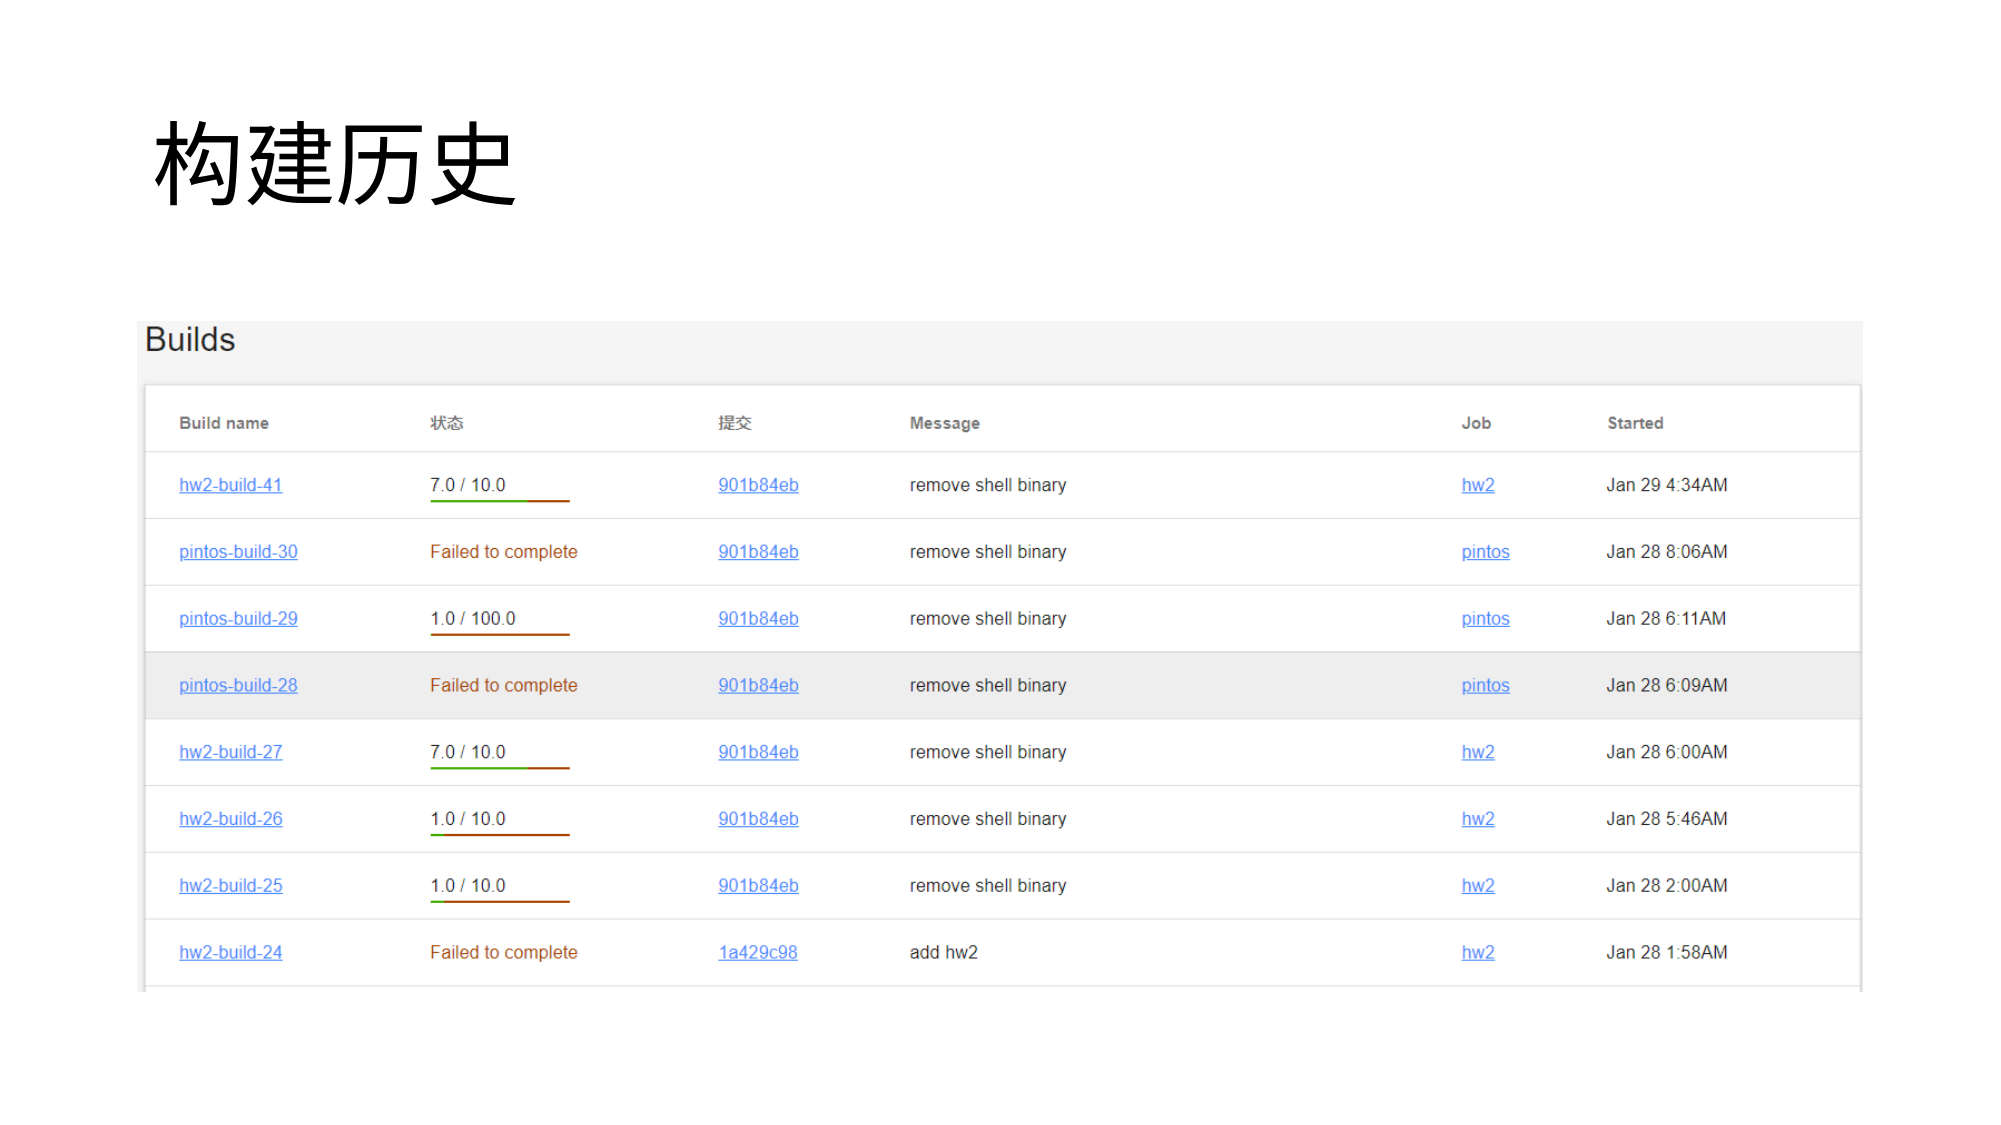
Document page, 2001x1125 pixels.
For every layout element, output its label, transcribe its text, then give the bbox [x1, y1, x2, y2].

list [137, 320, 1863, 992]
title 构建历史 [137, 59, 1863, 278]
